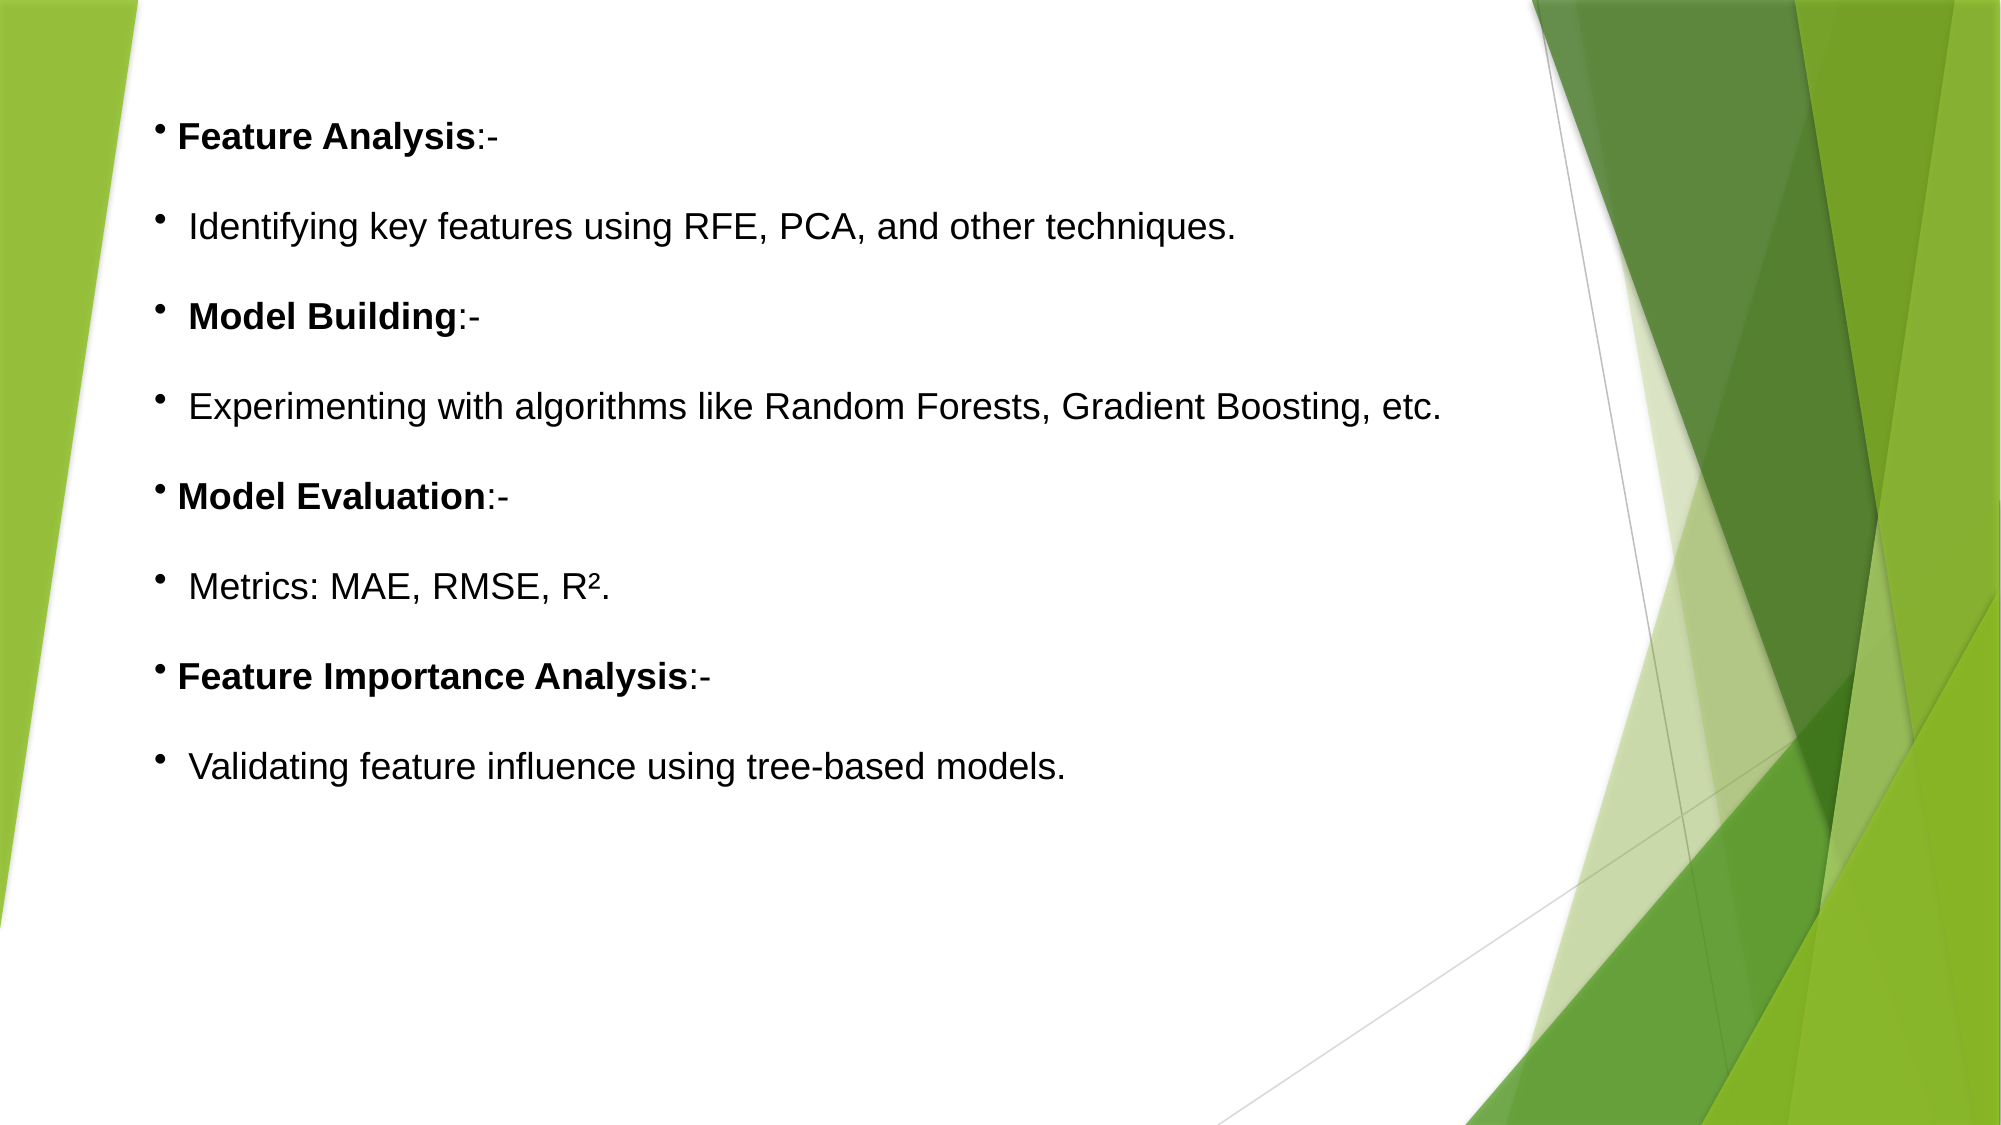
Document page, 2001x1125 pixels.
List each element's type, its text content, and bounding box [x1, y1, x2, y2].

title Feature Analysis:- Identifying key features using RFE, PCA, and other techniques. Model Building:- Experimenting with algorithms like Random Forests, Gradient Boosting, etc. Model Evaluation:- Metrics: MAE, RMSE, R². Feature Importance Analysis:- Validating feature influence using tree-based models. [139, 104, 1473, 840]
